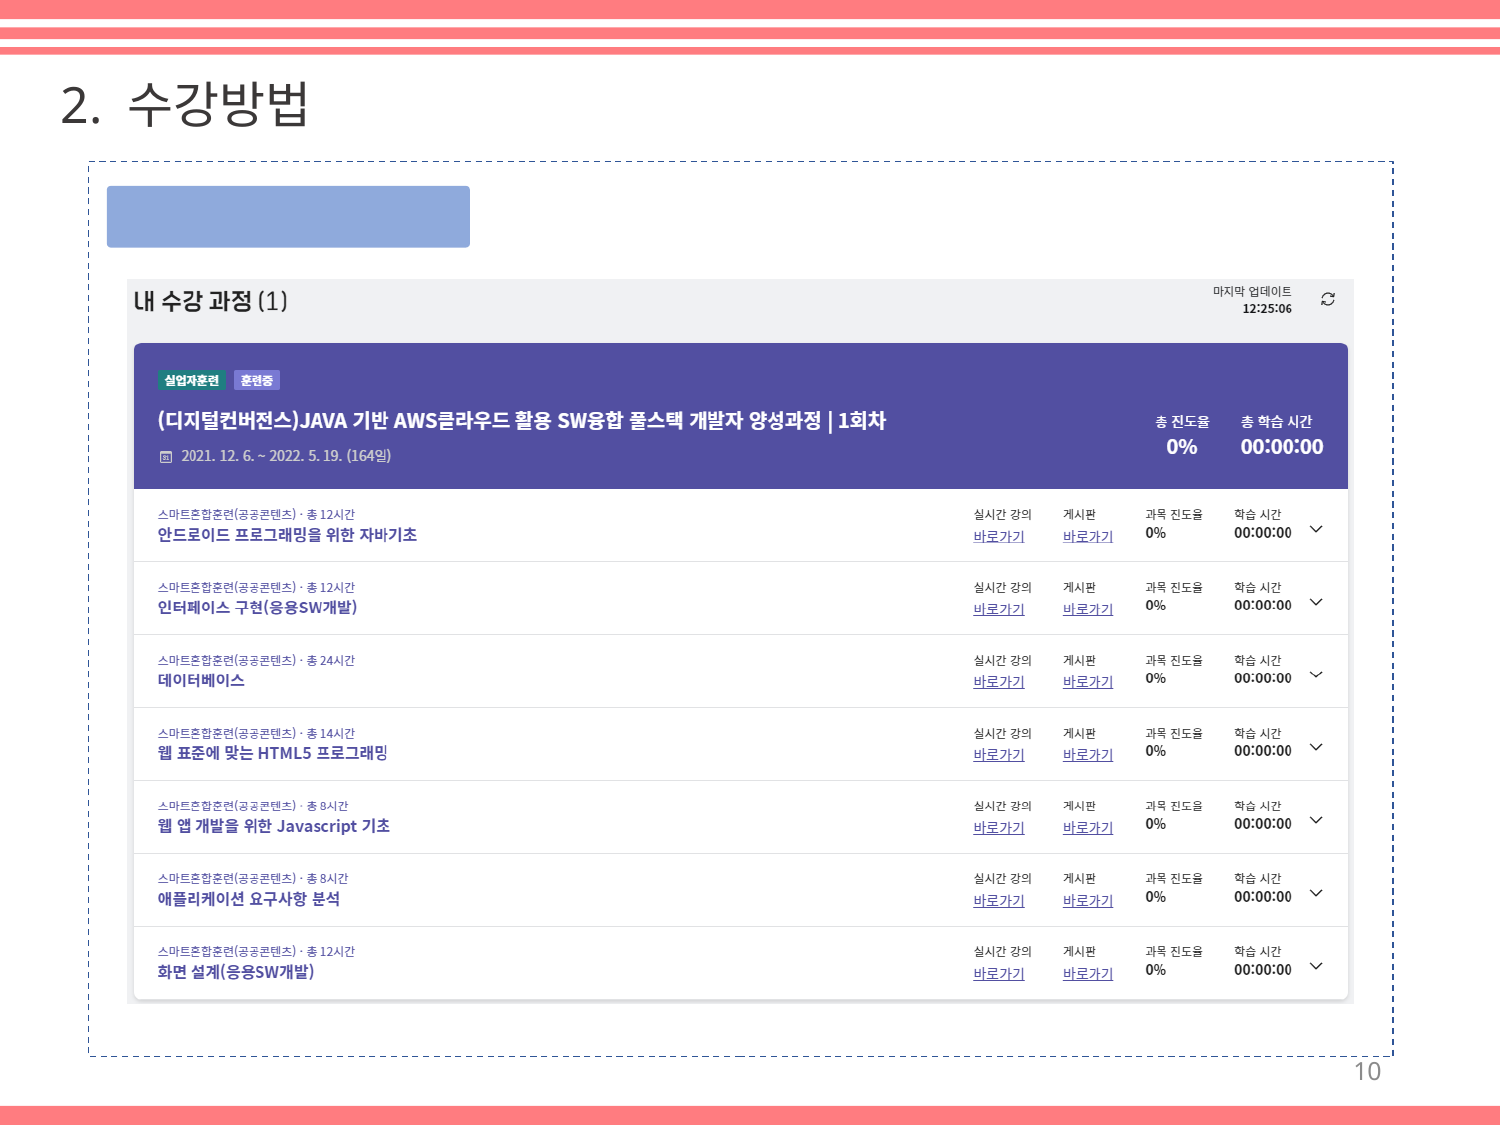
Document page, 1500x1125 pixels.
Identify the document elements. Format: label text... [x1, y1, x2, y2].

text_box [0, 0, 1500, 55]
text_box [0, 1105, 1500, 1125]
text_box [88, 161, 1394, 1057]
picture [127, 279, 1354, 1004]
text_box 2. 수강방법 [45, 65, 1400, 141]
slide_number 10 [1059, 1042, 1397, 1103]
